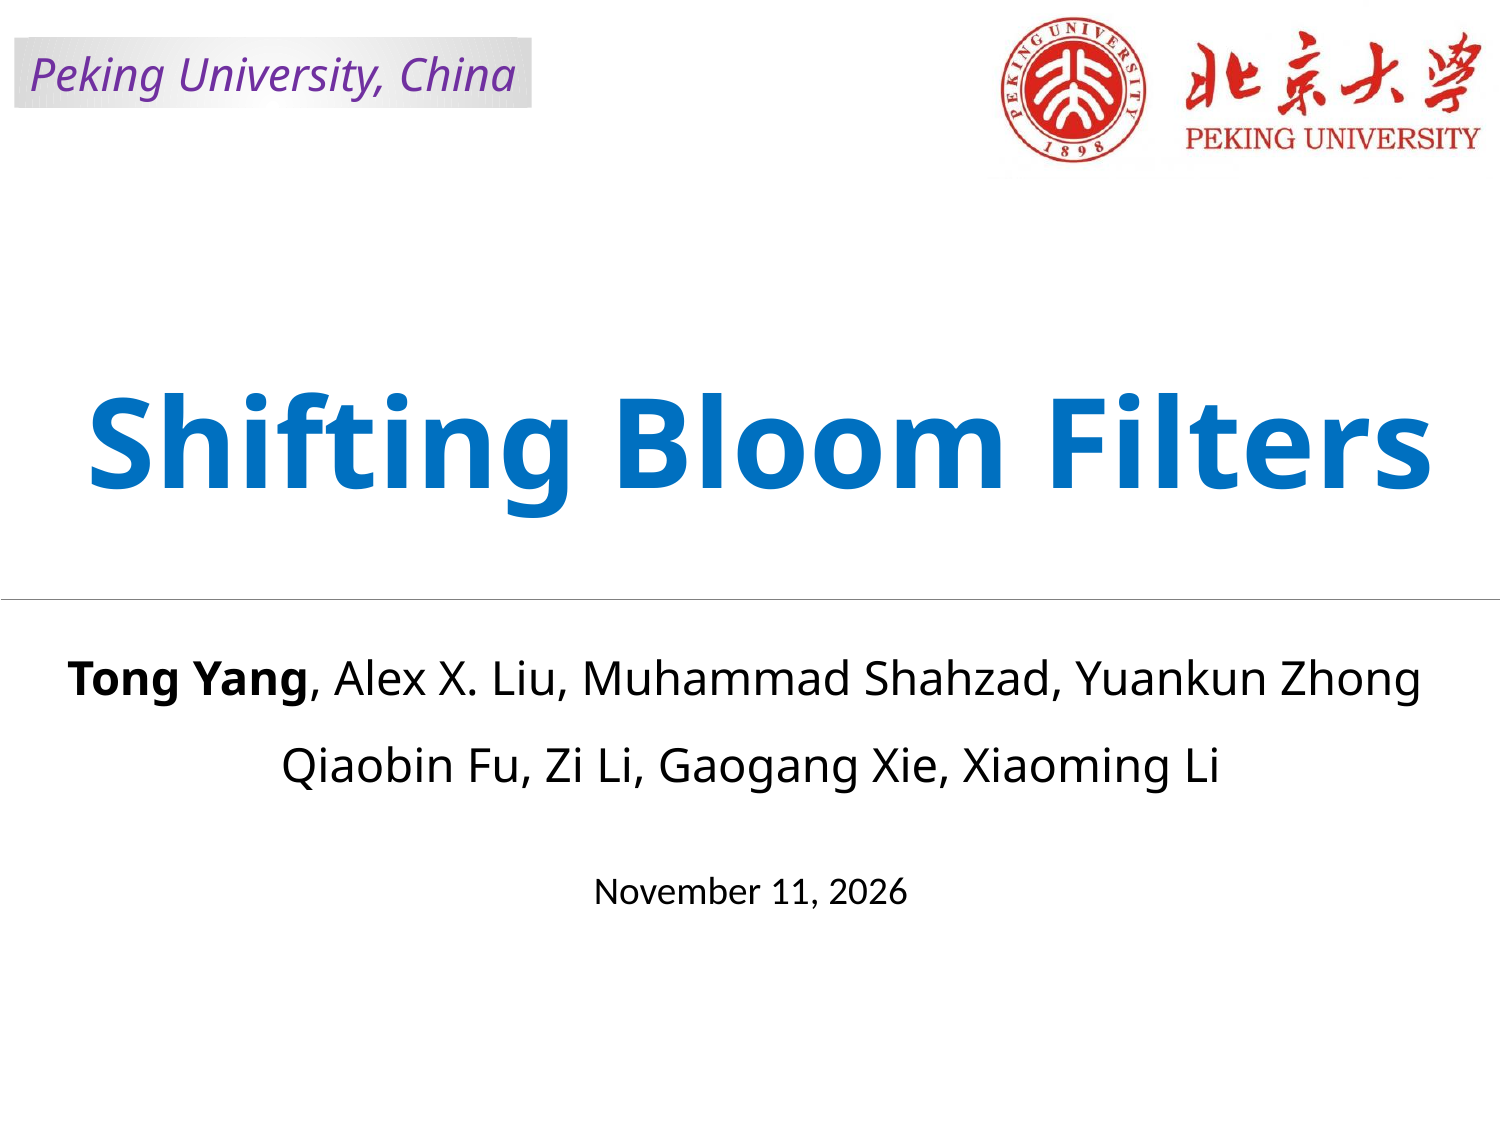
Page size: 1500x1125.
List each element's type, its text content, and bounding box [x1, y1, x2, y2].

title Shifting Bloom Filters [58, 288, 1464, 521]
picture [987, 0, 1499, 179]
subtitle Tong Yang, Alex X. Liu, Muhammad Shahzad, Yuankun Zhong Qiaobin Fu, Zi Li, Gaogang Xie, Xiaoming Li 7 September 2016 [38, 629, 1464, 984]
